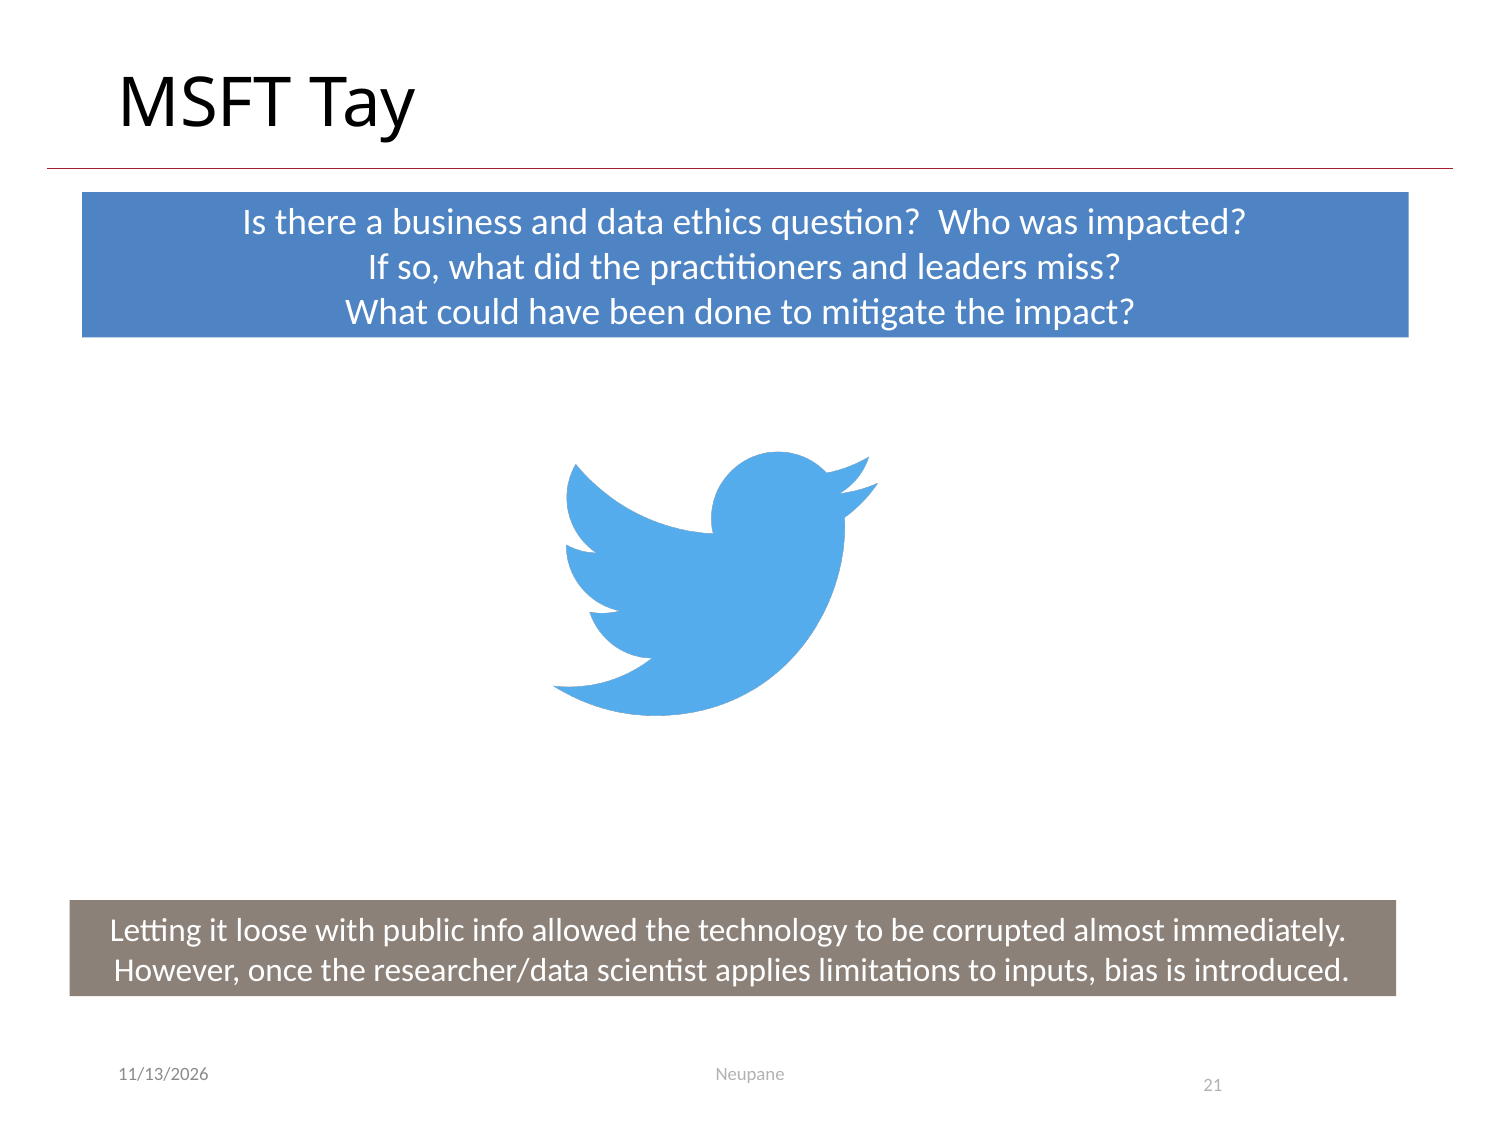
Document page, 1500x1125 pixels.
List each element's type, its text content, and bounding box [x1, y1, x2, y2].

text_box Is there a business and data ethics question? Who was impacted? If so, what did the practitioners and leaders miss? What could have been done to mitigate the impact? [81, 191, 1410, 338]
footer Neupane [496, 1042, 1004, 1103]
text_box Letting it loose with public info allowed the technology to be corrupted almost immediately. However, once the researcher/data scientist applies limitations to inputs, bias is introduced. [68, 899, 1397, 997]
title MSFT Tay [103, 59, 1397, 157]
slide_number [103, 1042, 441, 1103]
picture [472, 346, 954, 827]
slide_number 21 [1188, 1042, 1330, 1103]
